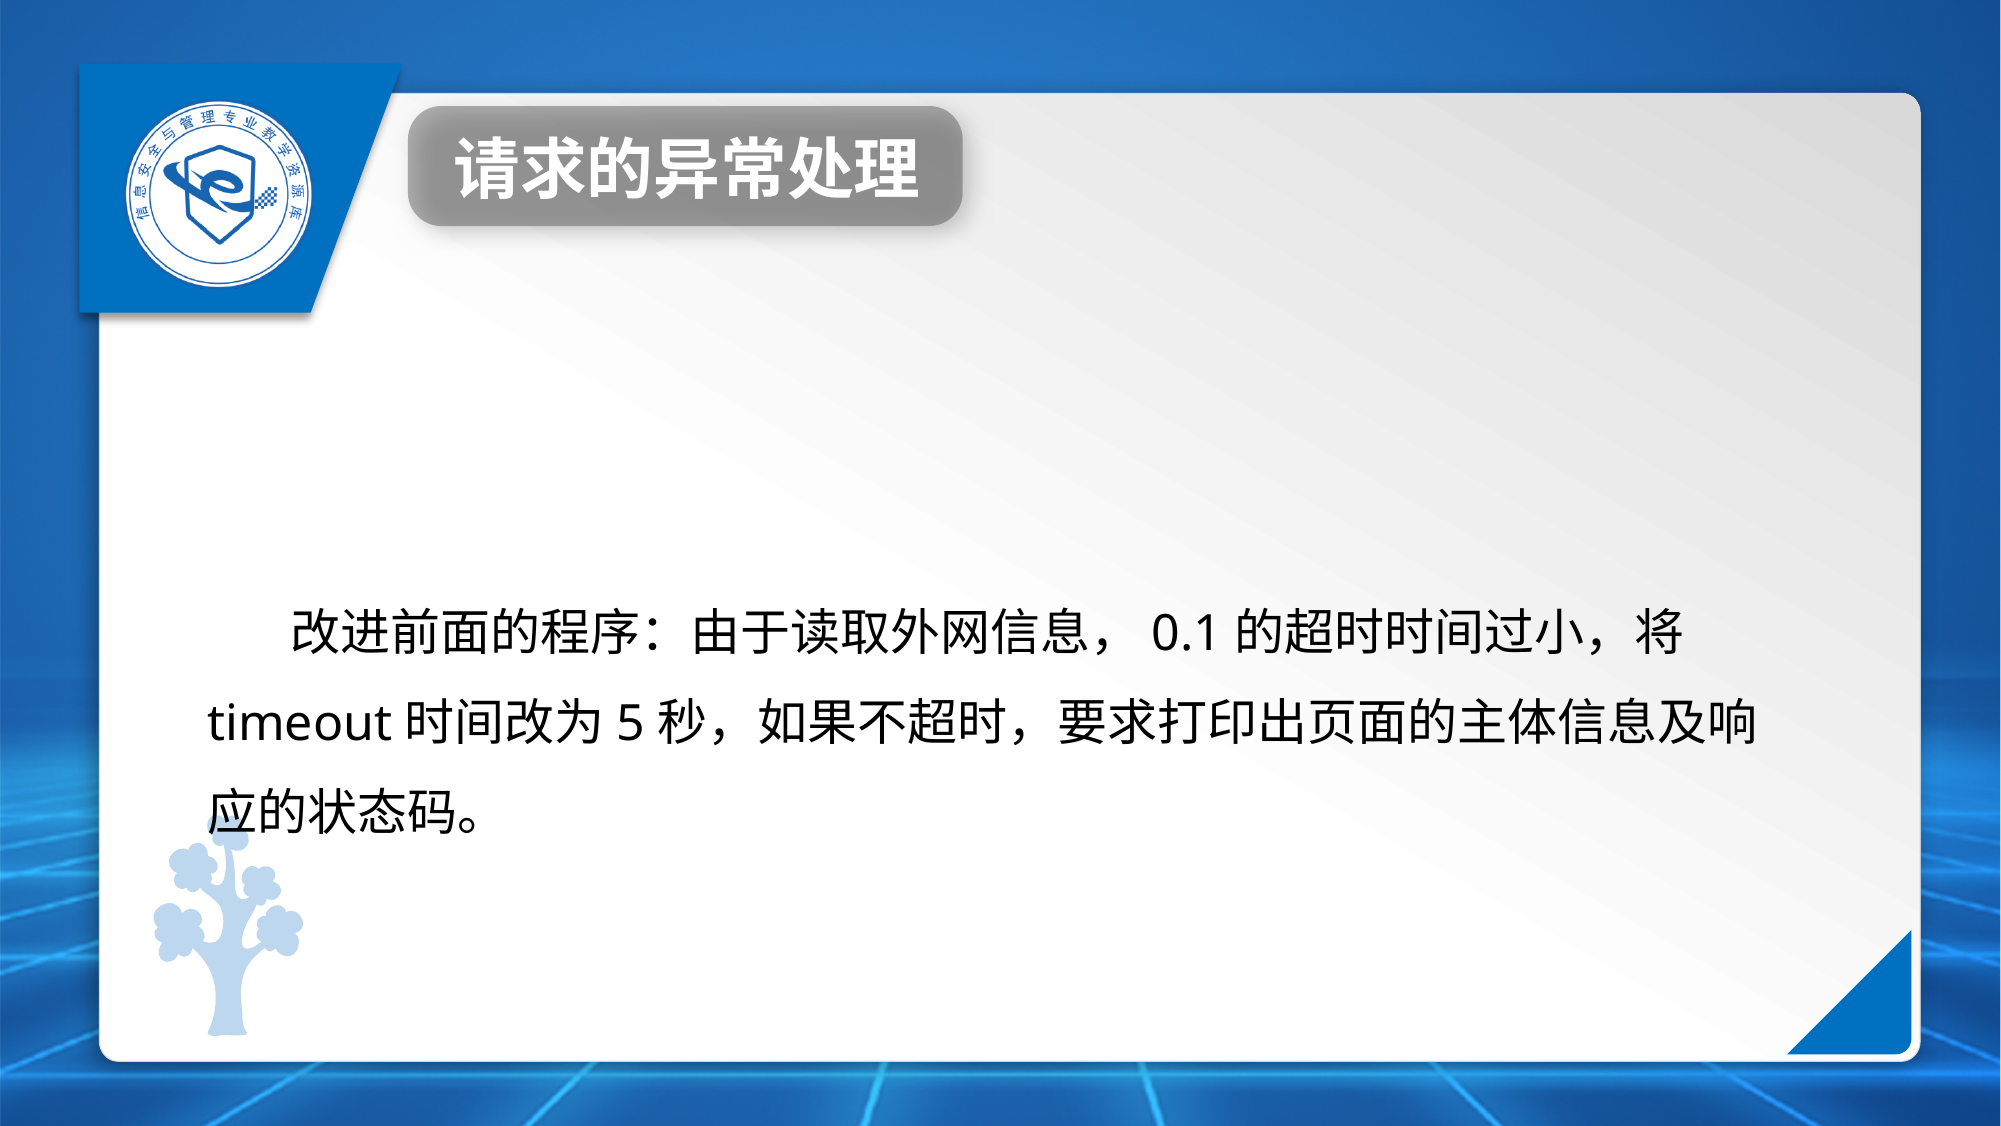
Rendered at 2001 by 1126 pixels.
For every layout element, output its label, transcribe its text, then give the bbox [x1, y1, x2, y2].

picture [0, 0, 2001, 1126]
text_box 请求的异常处理 [438, 118, 936, 214]
text_box [241, 866, 282, 906]
text_box 改进前面的程序：由于读取外网信息，0.1的超时时间过小，将timeout时间改为5秒，如果不超时，要求打印出页面的主体信息及响应的状态码。 [192, 563, 1783, 848]
text_box [256, 905, 304, 957]
text_box [178, 848, 281, 1036]
text_box [153, 903, 205, 962]
text_box [168, 844, 218, 893]
text_box [406, 104, 964, 228]
